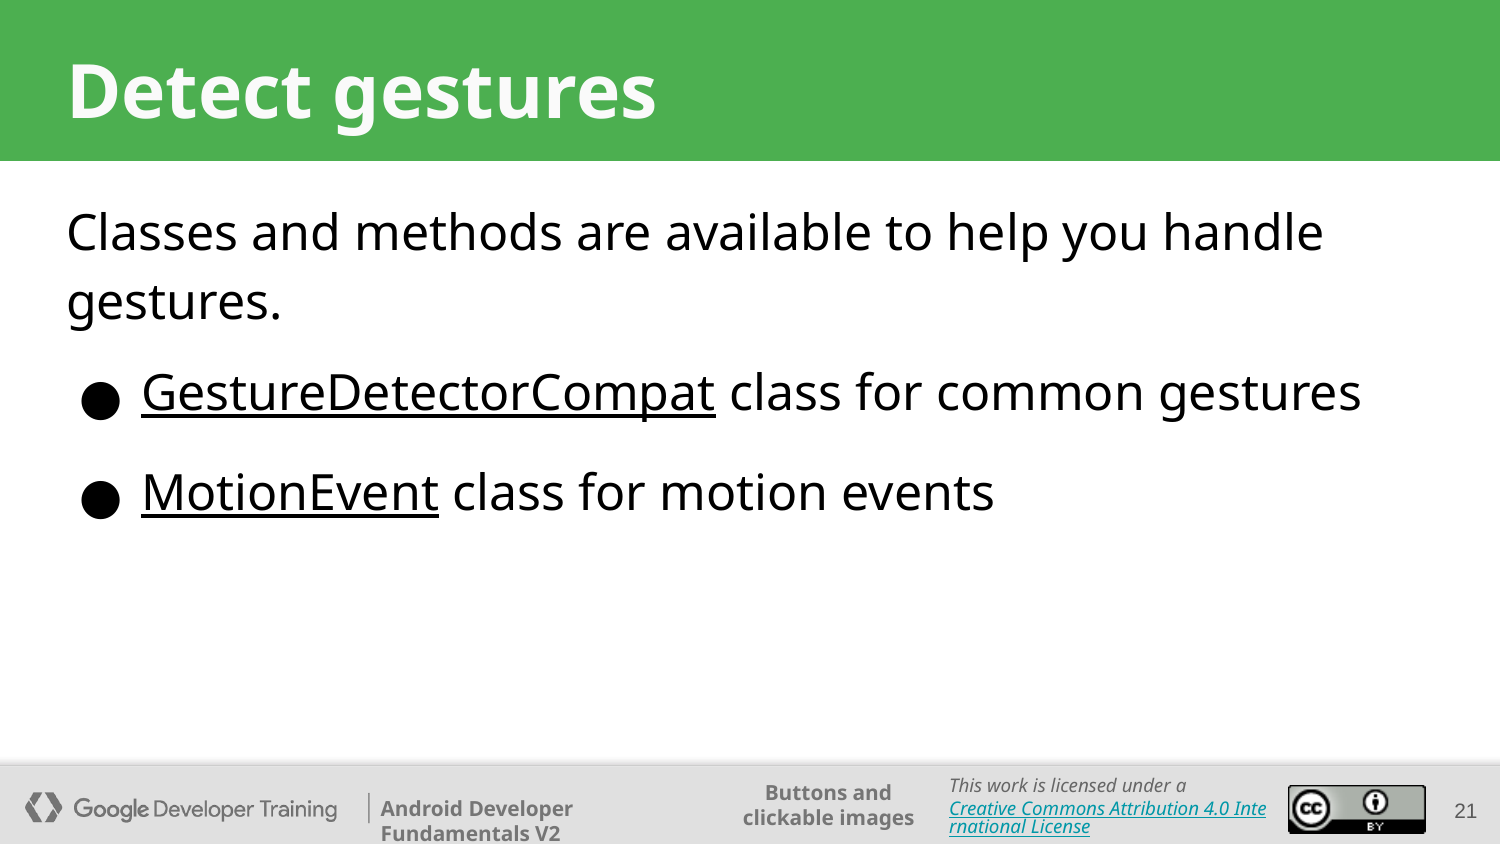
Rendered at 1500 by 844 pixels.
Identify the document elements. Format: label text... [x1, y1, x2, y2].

title Detect gestures [51, 28, 1449, 122]
slide_number ‹#› [1402, 777, 1493, 842]
picture [0, 161, 1500, 844]
list Classes and methods are available to help you handle gestures. GestureDetectorCompat class for common gestures MotionEvent class for motion events [51, 176, 1449, 737]
